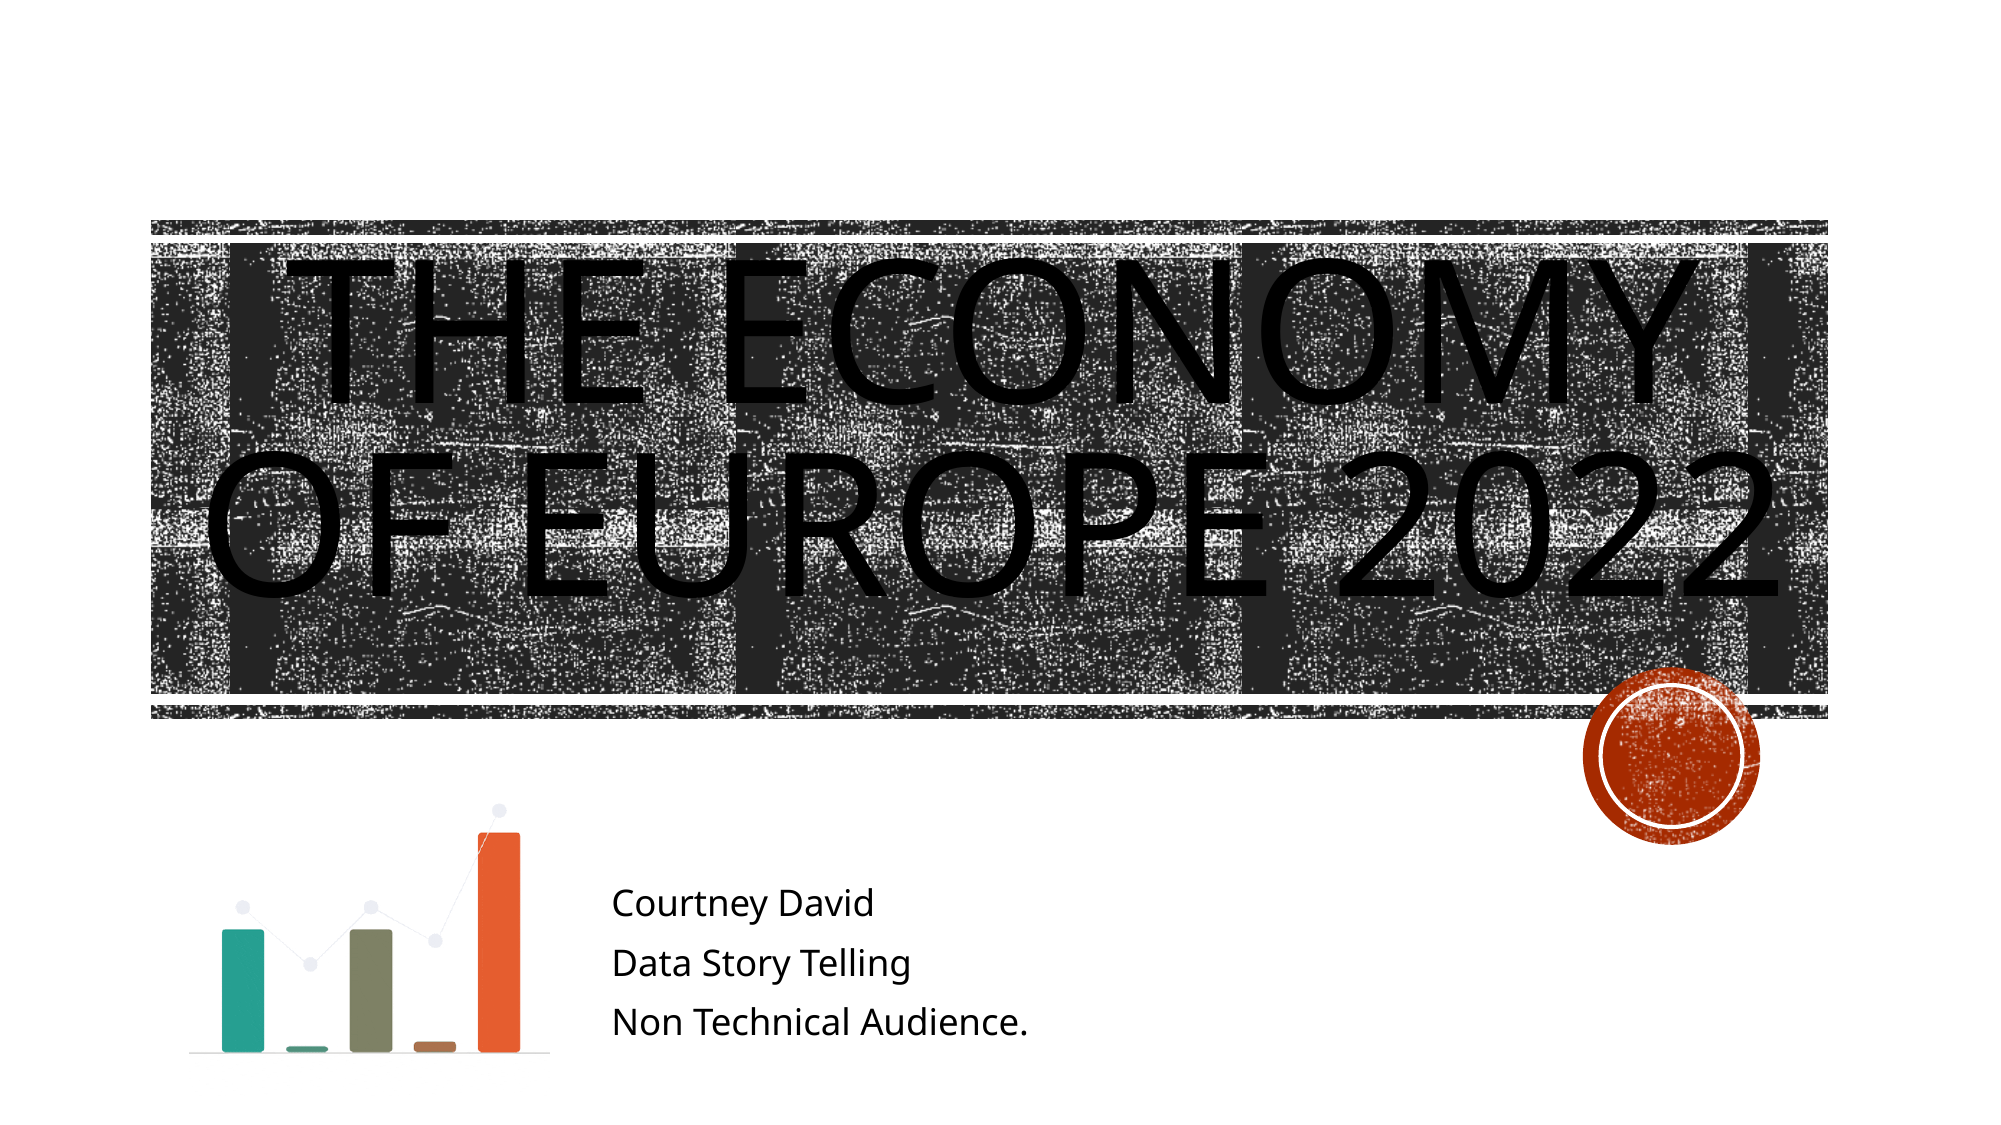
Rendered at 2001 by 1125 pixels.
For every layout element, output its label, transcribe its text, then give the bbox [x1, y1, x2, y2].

picture [189, 735, 550, 1096]
subtitle Courtney David Data Story Telling Non Technical Audience. [596, 877, 1108, 1054]
title The economy of Europe 2022 [175, 313, 1811, 812]
